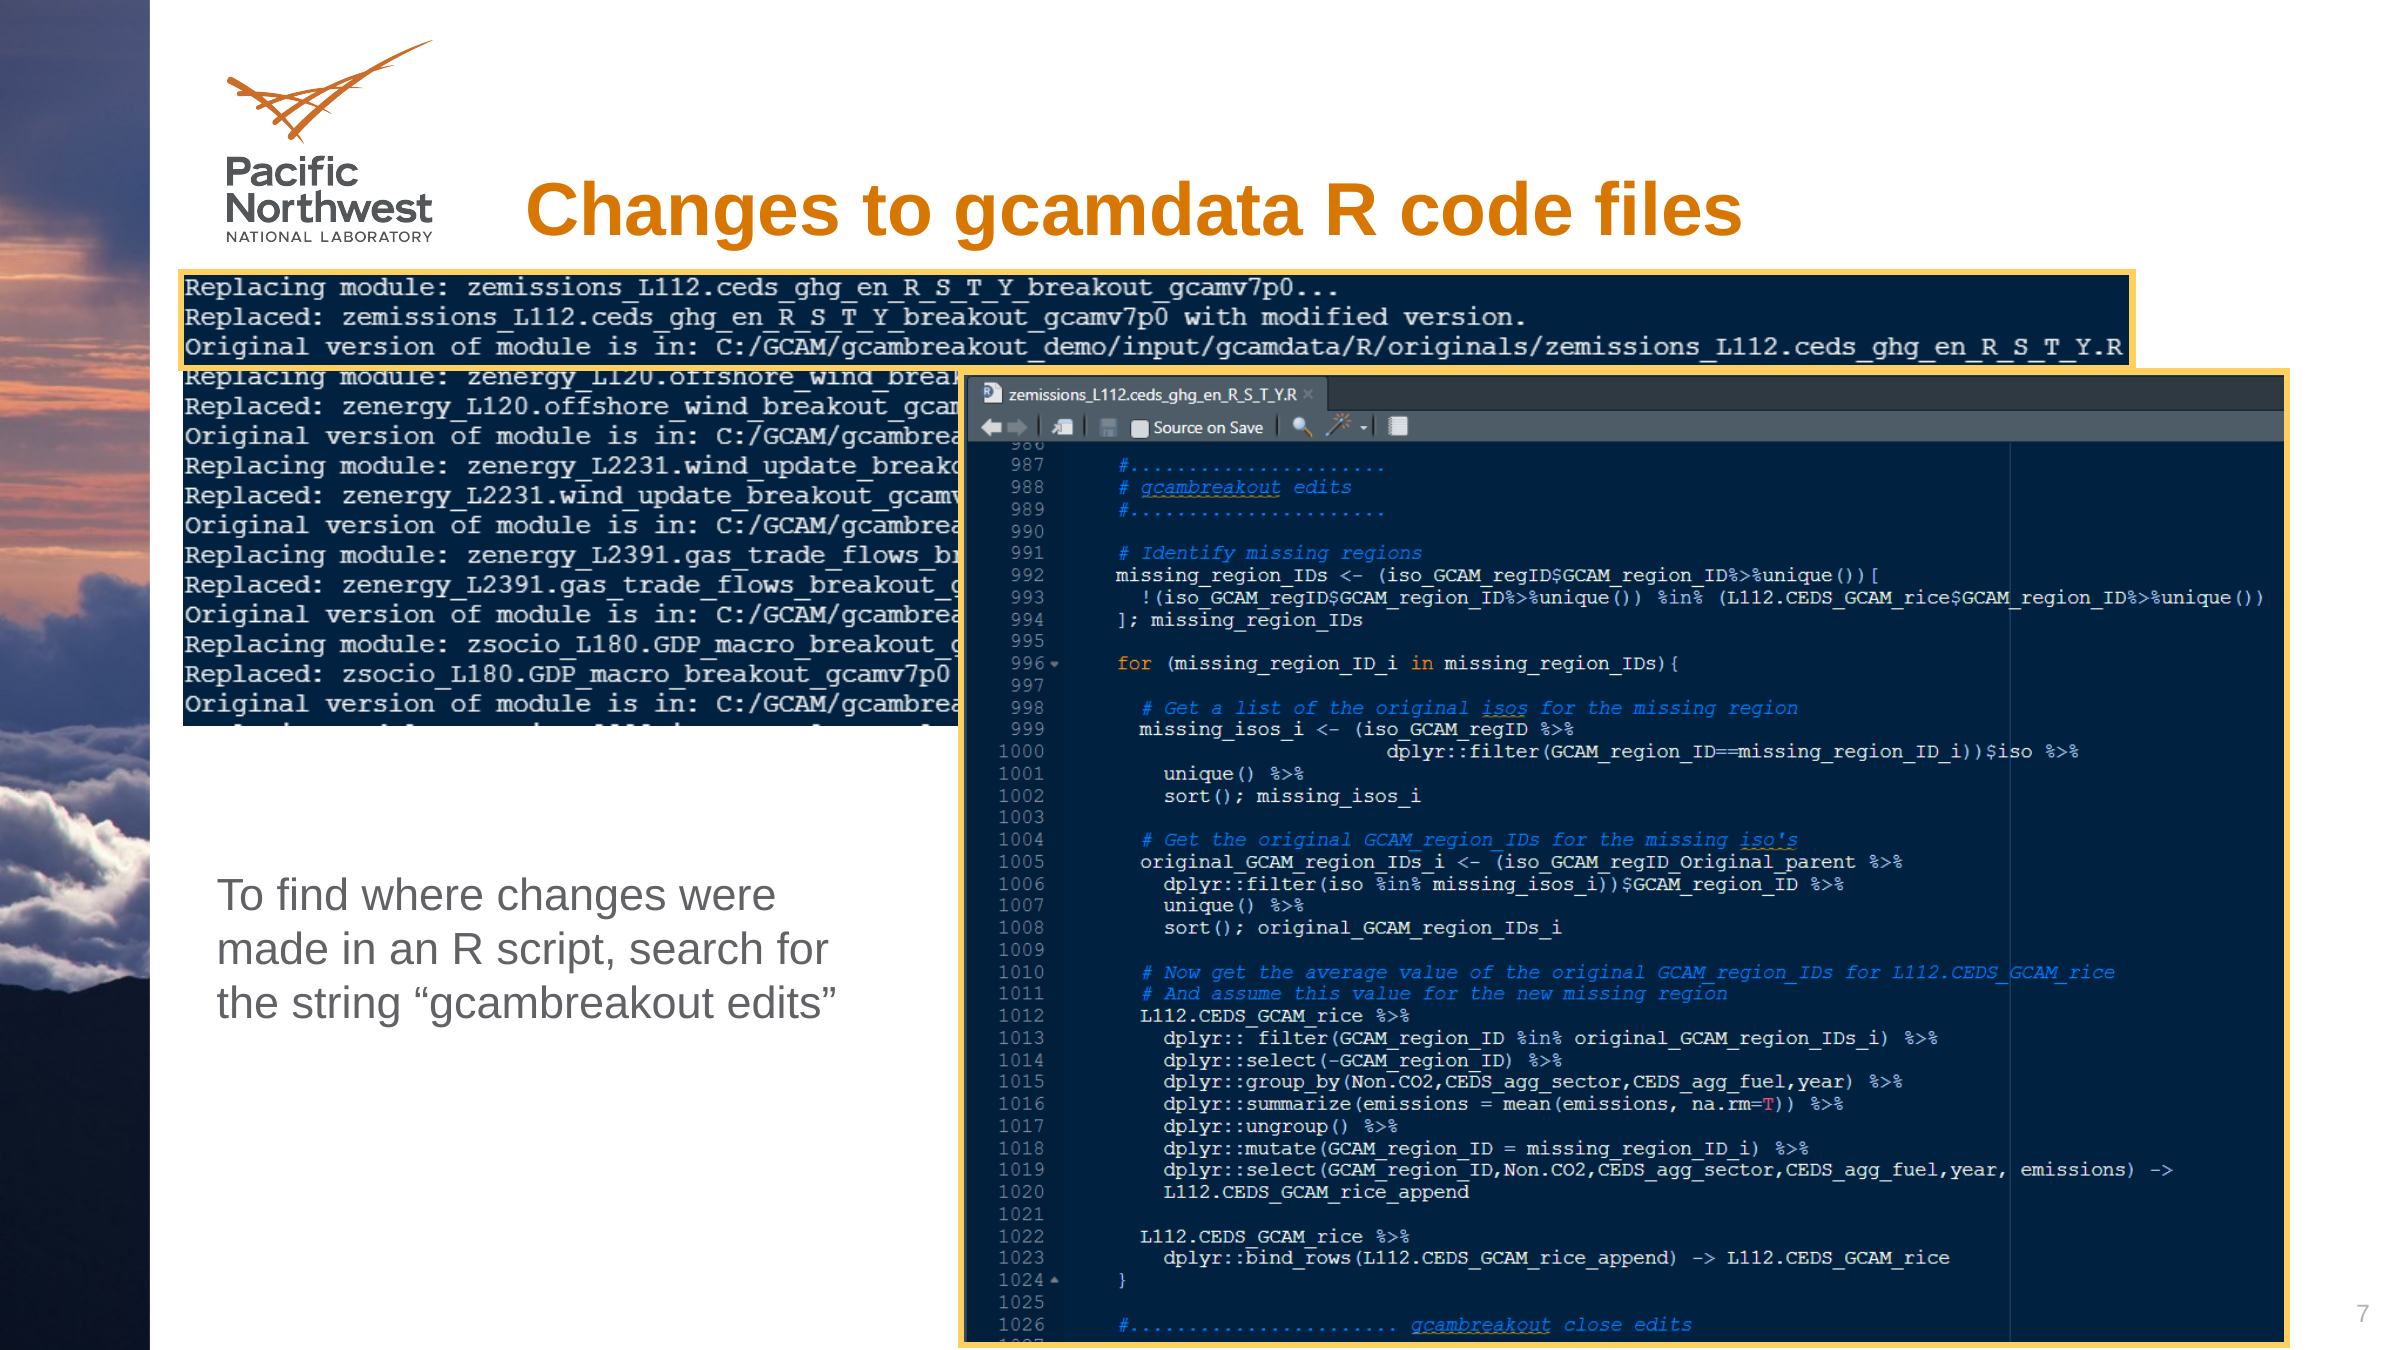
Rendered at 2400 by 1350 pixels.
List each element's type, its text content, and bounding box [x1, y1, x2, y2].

text_box [180, 271, 2134, 369]
slide_number 7 [2295, 1275, 2370, 1350]
picture [0, 0, 149, 1350]
text_box To find where changes were made in an R script, search for the string “gcambreakout edits” [201, 857, 904, 1035]
picture [225, 38, 435, 244]
title Changes to gcamdata R code files [525, 44, 2325, 260]
picture [183, 275, 2288, 1346]
